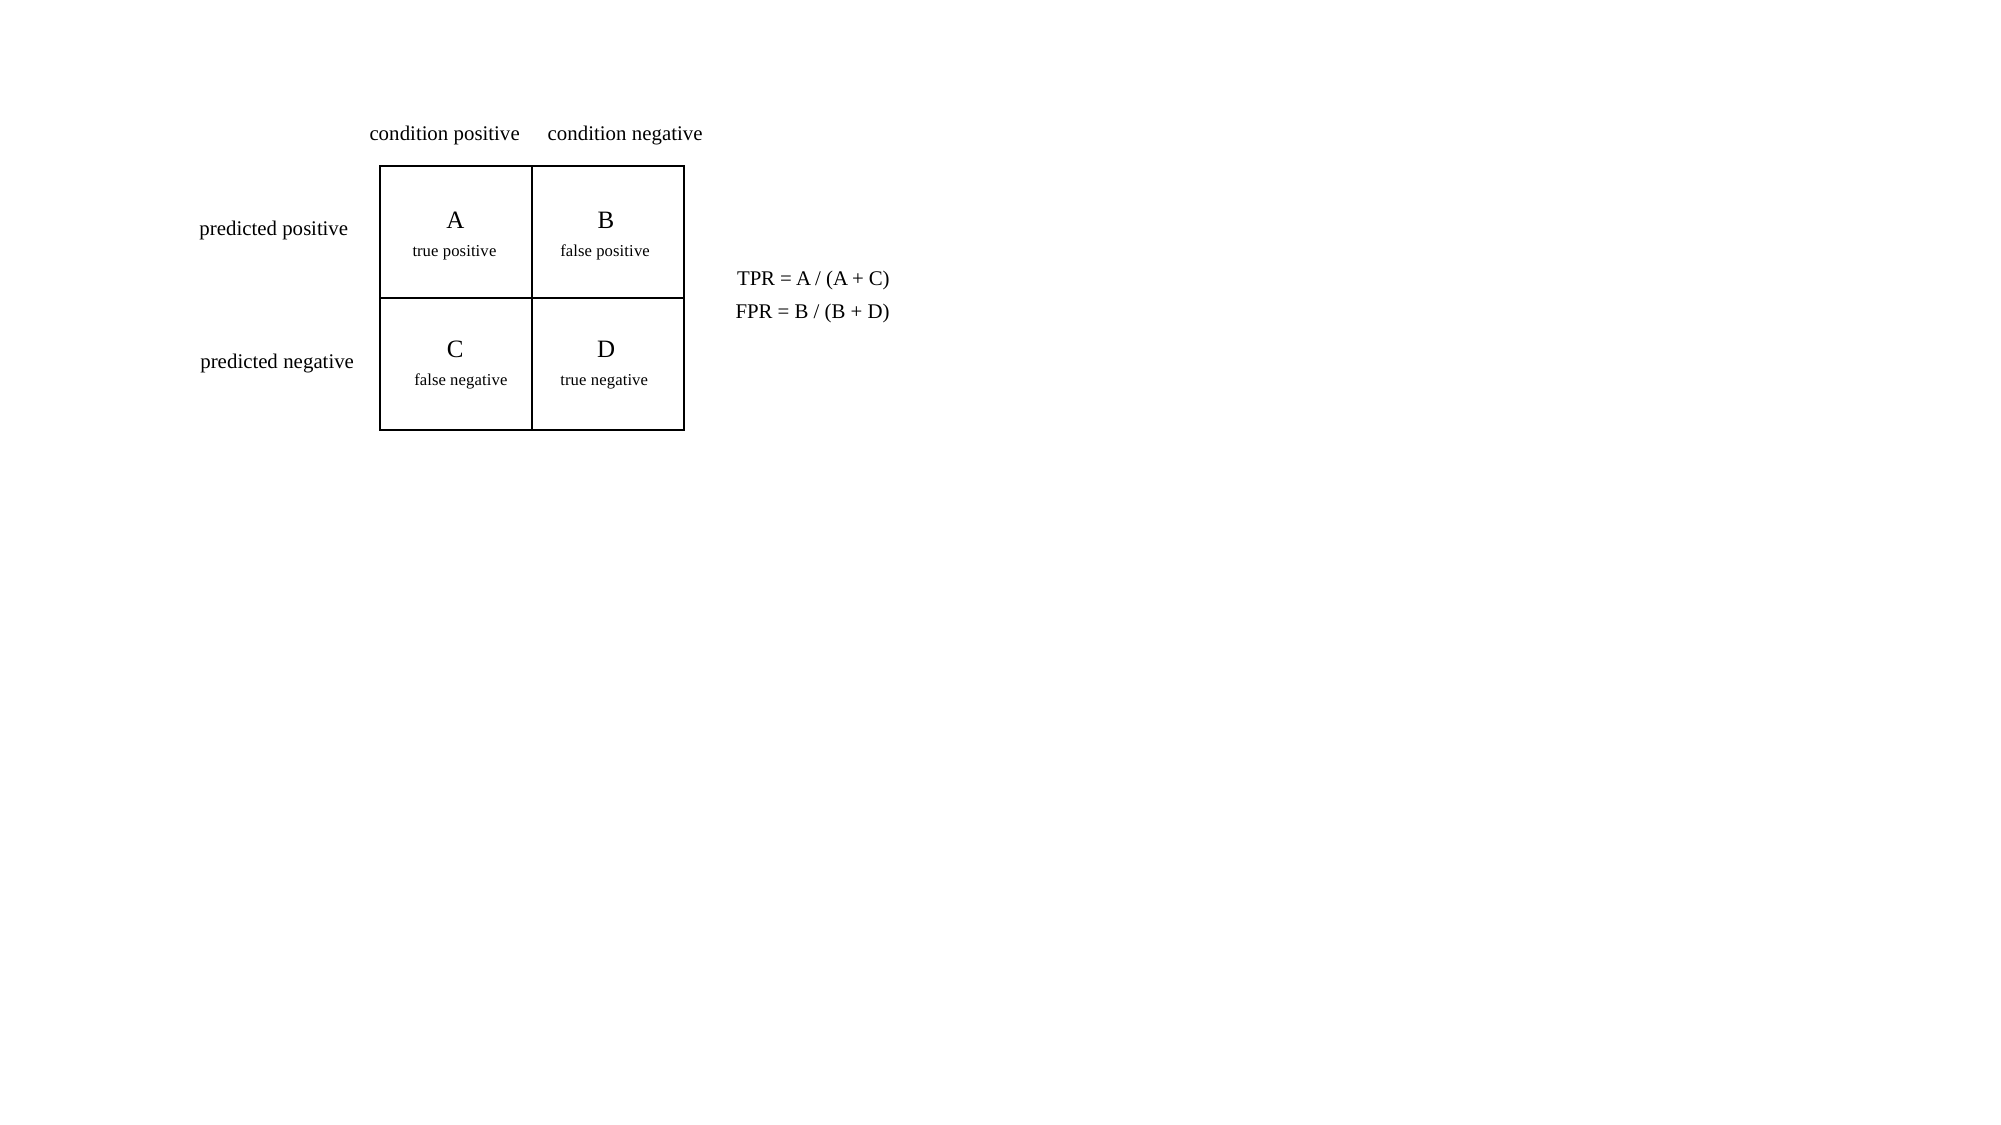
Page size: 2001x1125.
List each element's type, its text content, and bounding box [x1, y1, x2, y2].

text_box true negative [545, 361, 664, 396]
text_box predicted negative [185, 339, 370, 380]
text_box A [431, 196, 480, 232]
text_box TPR = A / (A + C) [722, 257, 905, 289]
text_box [379, 298, 531, 431]
text_box C [432, 325, 479, 361]
text_box B [582, 196, 630, 232]
text_box false positive [545, 232, 666, 267]
text_box [533, 165, 685, 297]
text_box [165, 92, 916, 469]
text_box [379, 165, 531, 297]
text_box [533, 298, 685, 431]
text_box false negative [399, 361, 523, 396]
text_box D [582, 325, 630, 361]
text_box true positive [397, 232, 512, 267]
text_box FPR = B / (B + D) [720, 289, 905, 330]
text_box condition negative [532, 111, 718, 152]
text_box predicted positive [184, 207, 364, 248]
text_box condition positive [354, 112, 532, 152]
